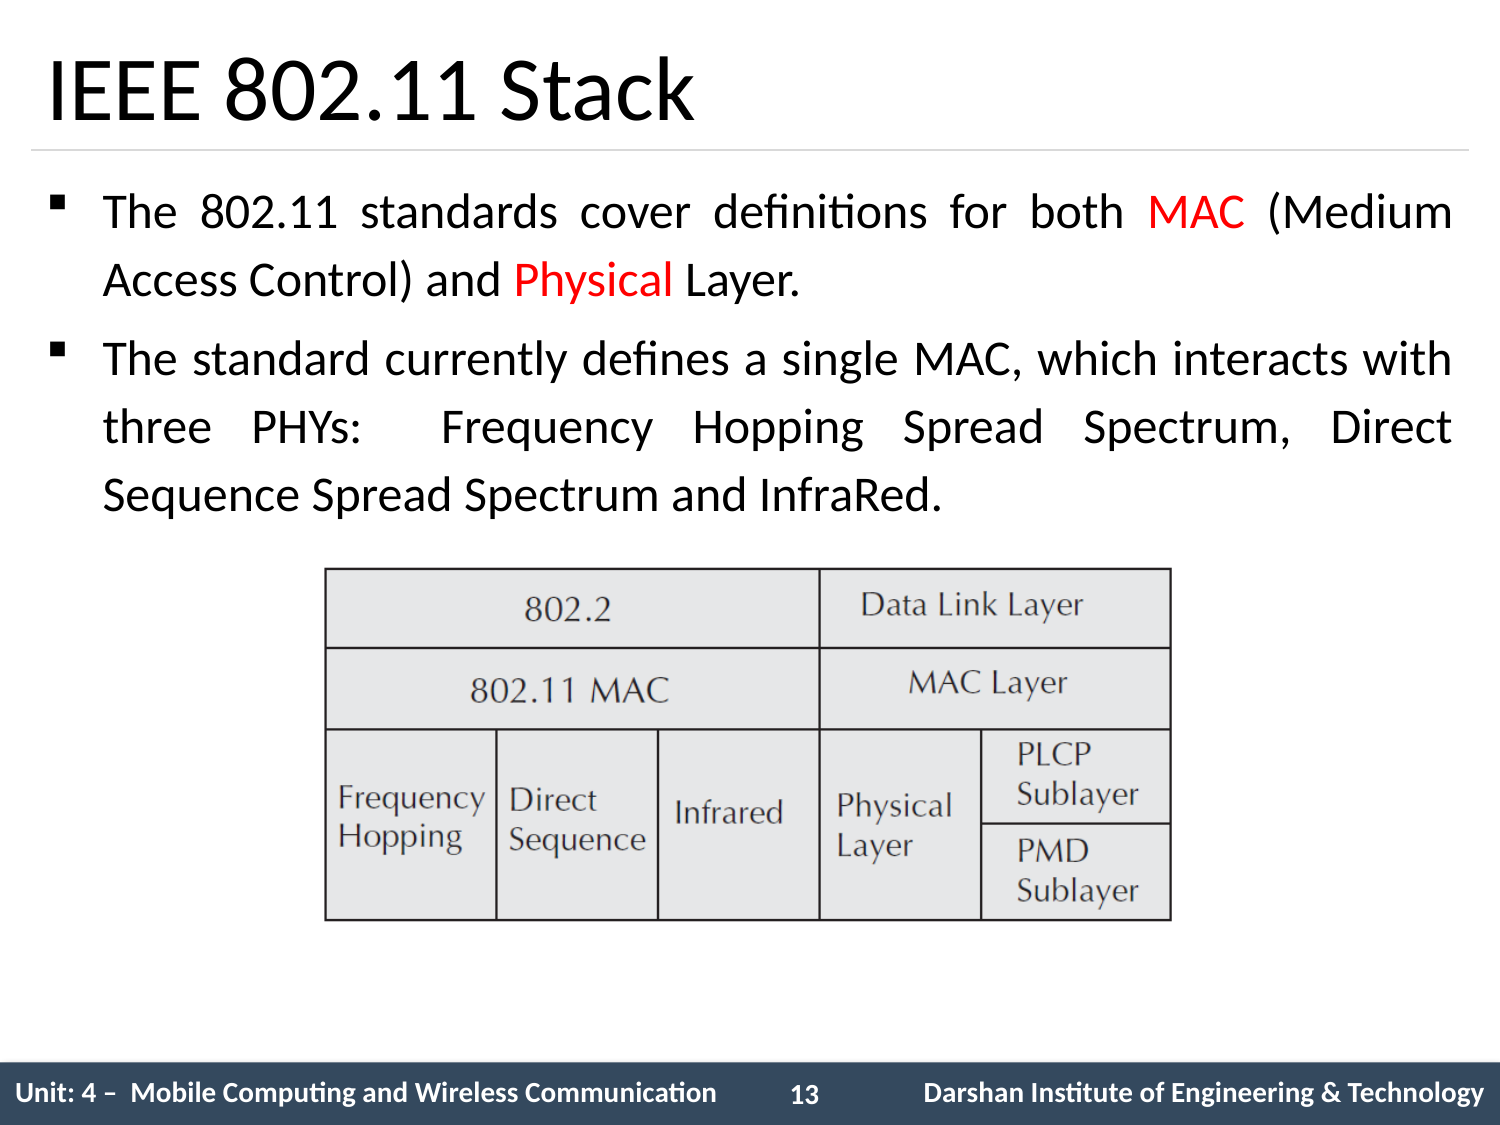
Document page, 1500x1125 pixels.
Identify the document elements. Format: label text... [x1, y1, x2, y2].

title IEEE 802.11 Stack [31, 17, 1469, 150]
list The 802.11 standards cover definitions for both MAC (Medium Access Control) and Physical Layer. The standard currently defines a single MAC, which interacts with three PHYs: Frequency Hopping Spread Spectrum, Direct Sequence Spread Spectrum and InfraRed. [31, 162, 1469, 1038]
picture [321, 562, 1179, 925]
